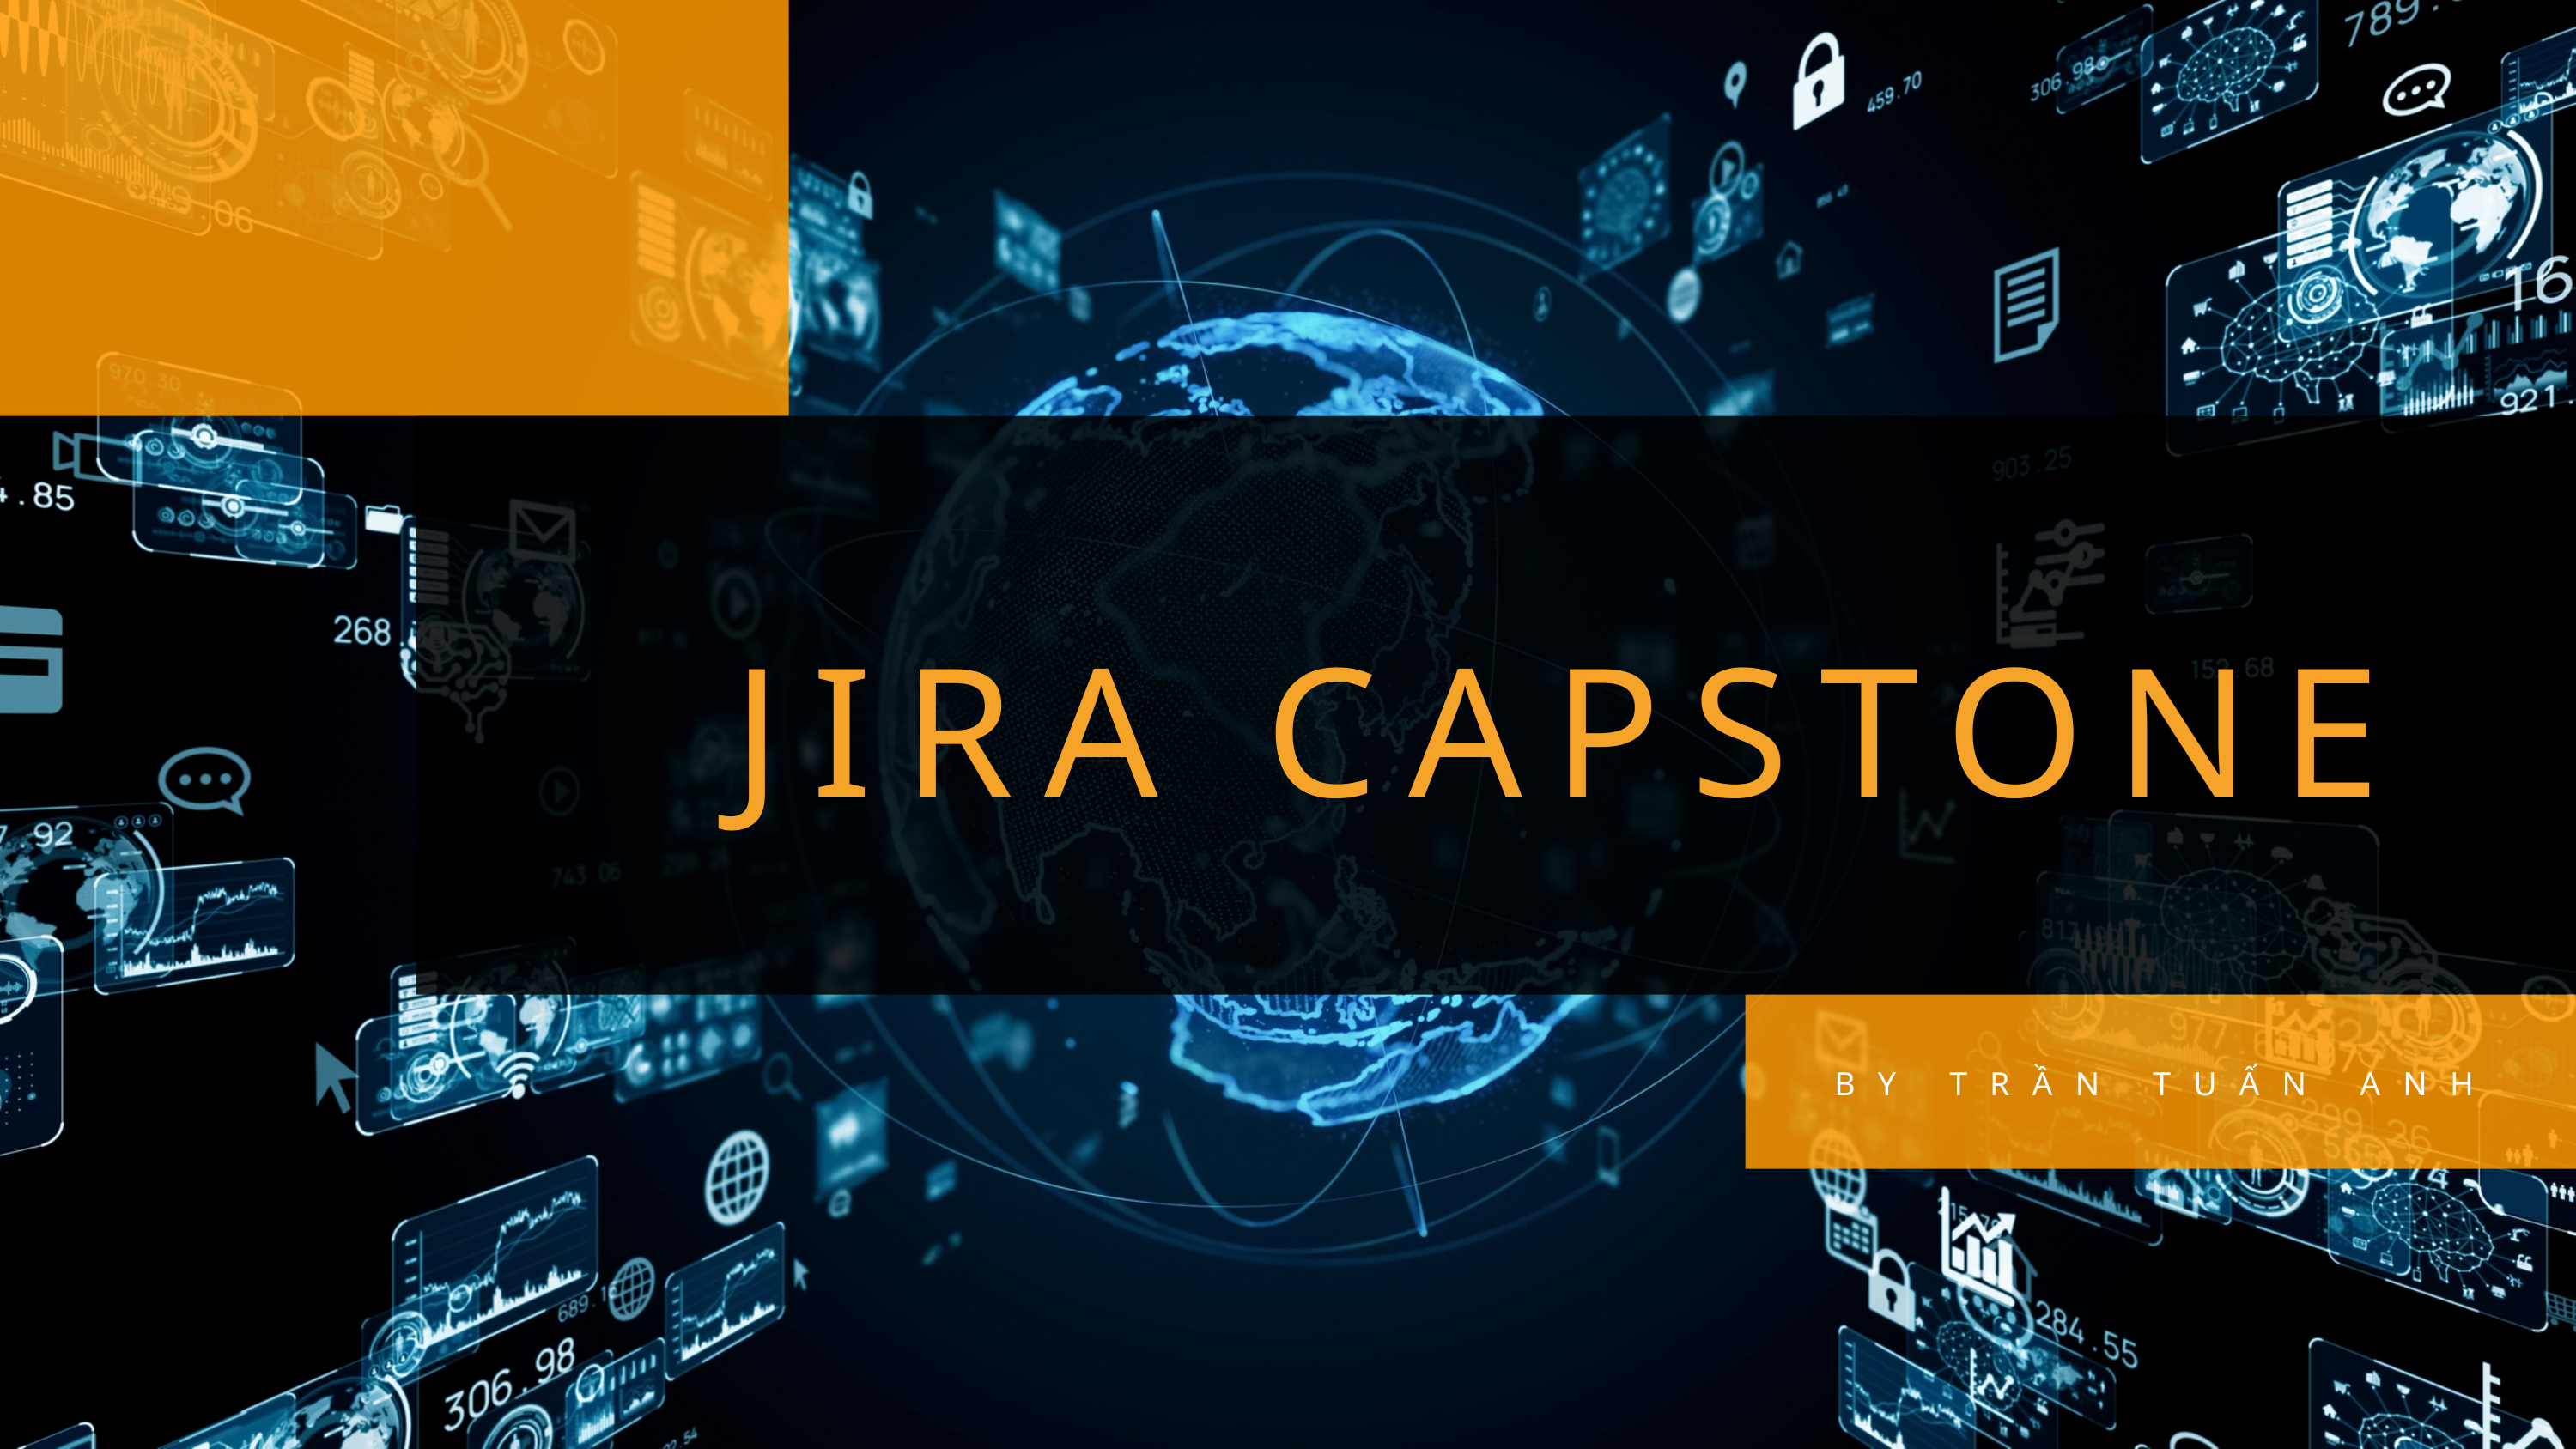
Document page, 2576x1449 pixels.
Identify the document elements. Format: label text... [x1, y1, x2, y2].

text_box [416, 415, 2576, 995]
text_box [790, 0, 2576, 414]
text_box [2432, 1175, 2576, 1449]
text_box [1745, 994, 2576, 1169]
text_box JIRA CAPSTONE [684, 1004, 2432, 1449]
text_box [0, 423, 684, 1449]
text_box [0, 0, 789, 416]
